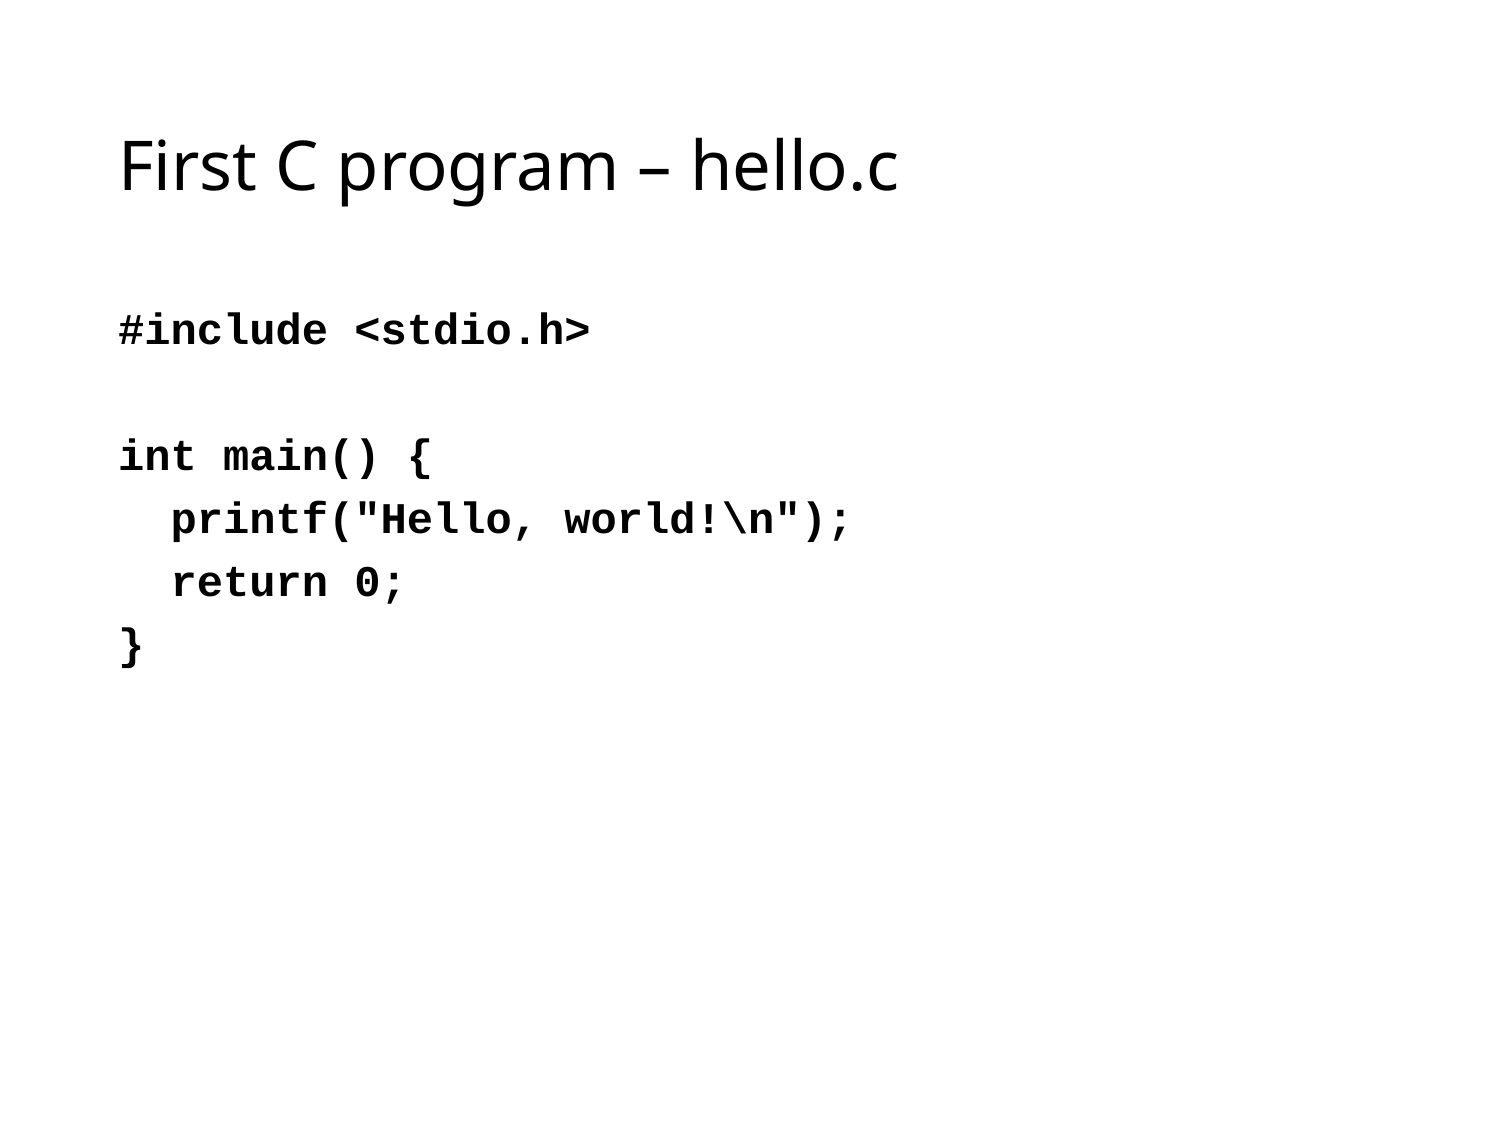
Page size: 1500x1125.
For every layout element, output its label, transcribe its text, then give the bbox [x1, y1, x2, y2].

title First C program – hello.c [103, 59, 1397, 278]
list #include <stdio.h> int main() { printf("Hello, world!\n"); return 0; } [103, 299, 1397, 1014]
